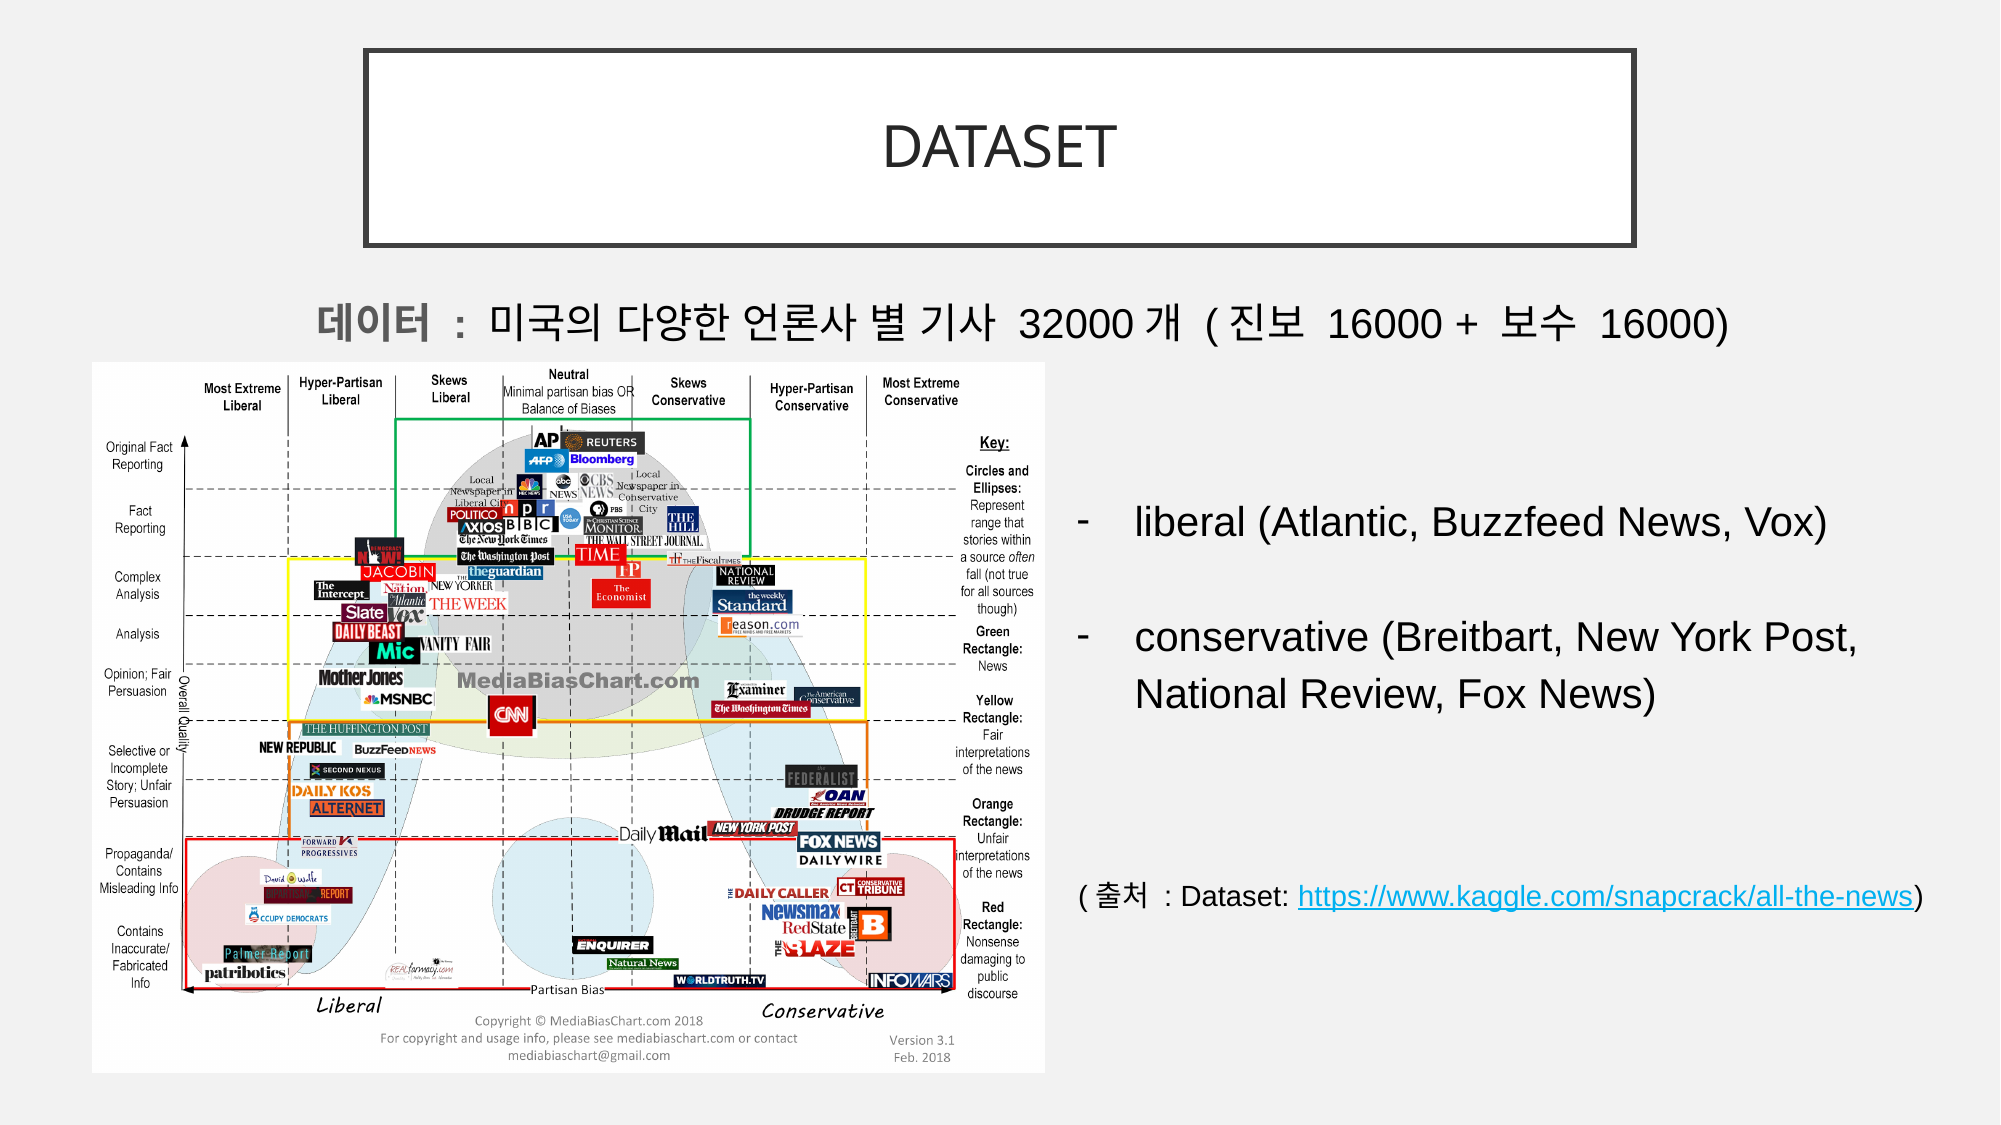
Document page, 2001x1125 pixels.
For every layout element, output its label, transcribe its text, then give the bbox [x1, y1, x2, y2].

text_box liberal (Atlantic, Buzzfeed News, Vox) conservative (Breitbart, New York Post, National Review, Fox News) (출처 : Dataset: https://www.kaggle.com/snapcrack/all-the-news) [1050, 388, 1958, 1000]
picture [92, 362, 1045, 1073]
title DATASET [363, 48, 1637, 248]
text_box 데이터 : 미국의 다양한 언론사 별 기사 32000개 (진보 16000 + 보수 16000) [301, 274, 1760, 388]
